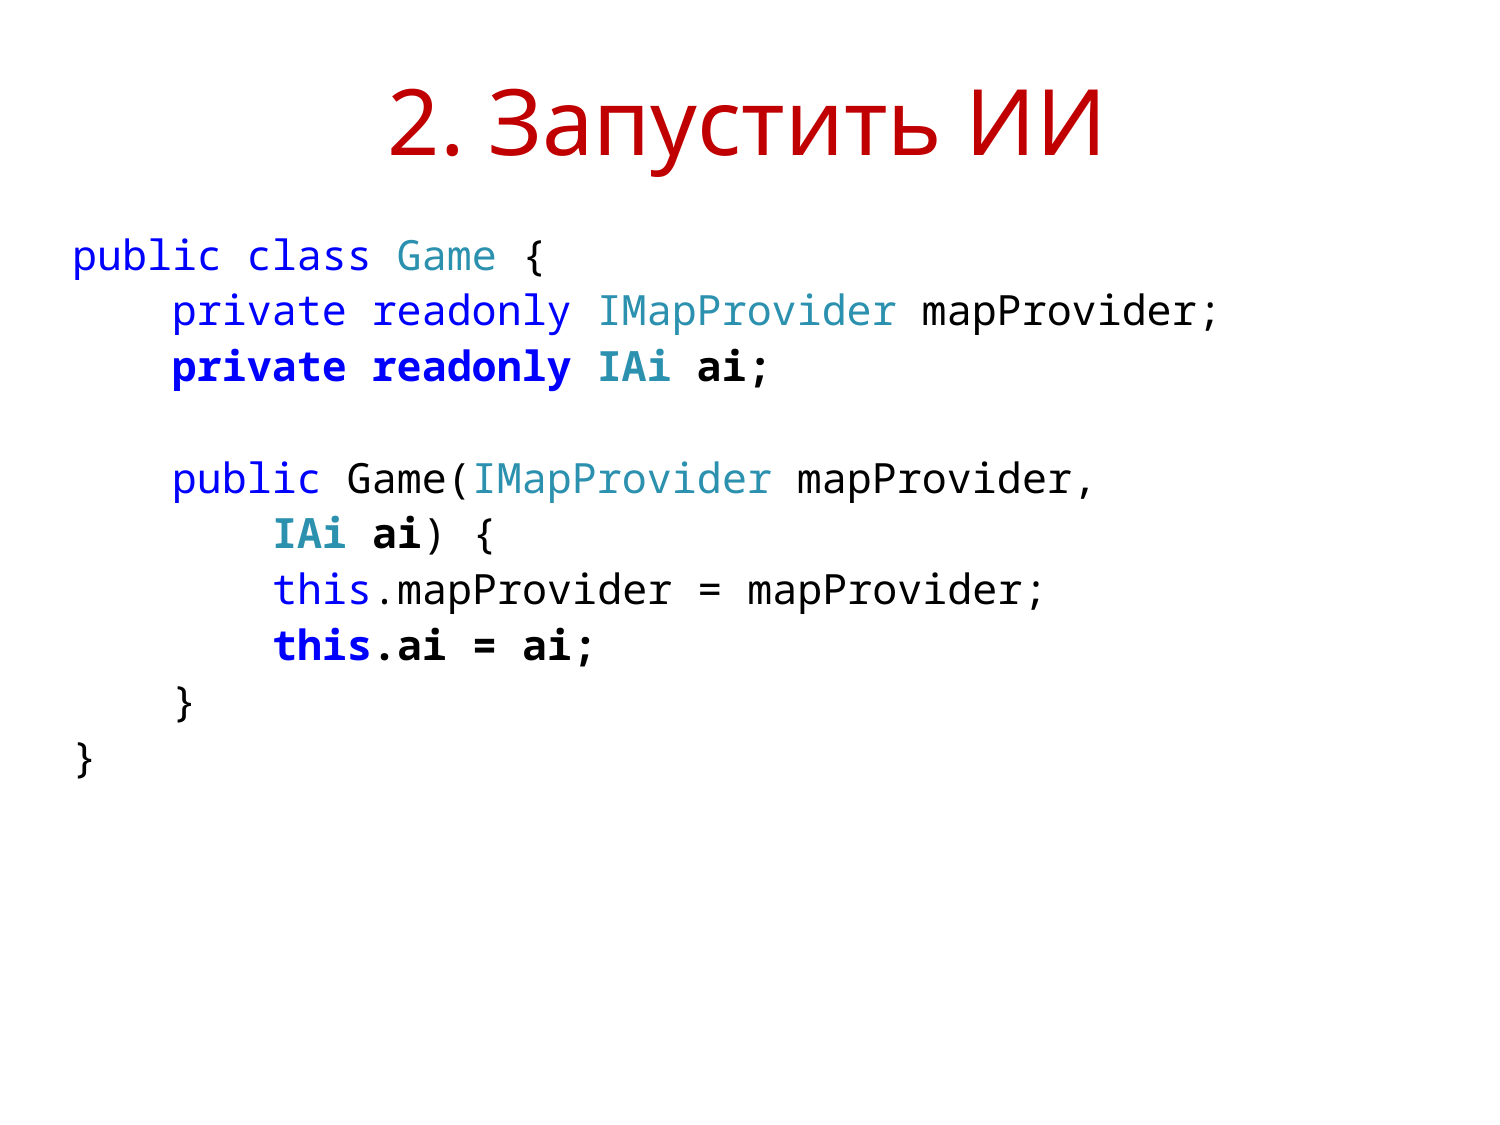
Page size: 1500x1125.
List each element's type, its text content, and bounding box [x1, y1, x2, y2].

title 2. Запустить ИИ [56, 17, 1439, 234]
list public class Game { private readonly IMapProvider mapProvider; private readonly IAi ai; public Game(IMapProvider mapProvider, IAi ai) { this.mapProvider = mapProvider; this.ai = ai; } } [56, 234, 1439, 1125]
